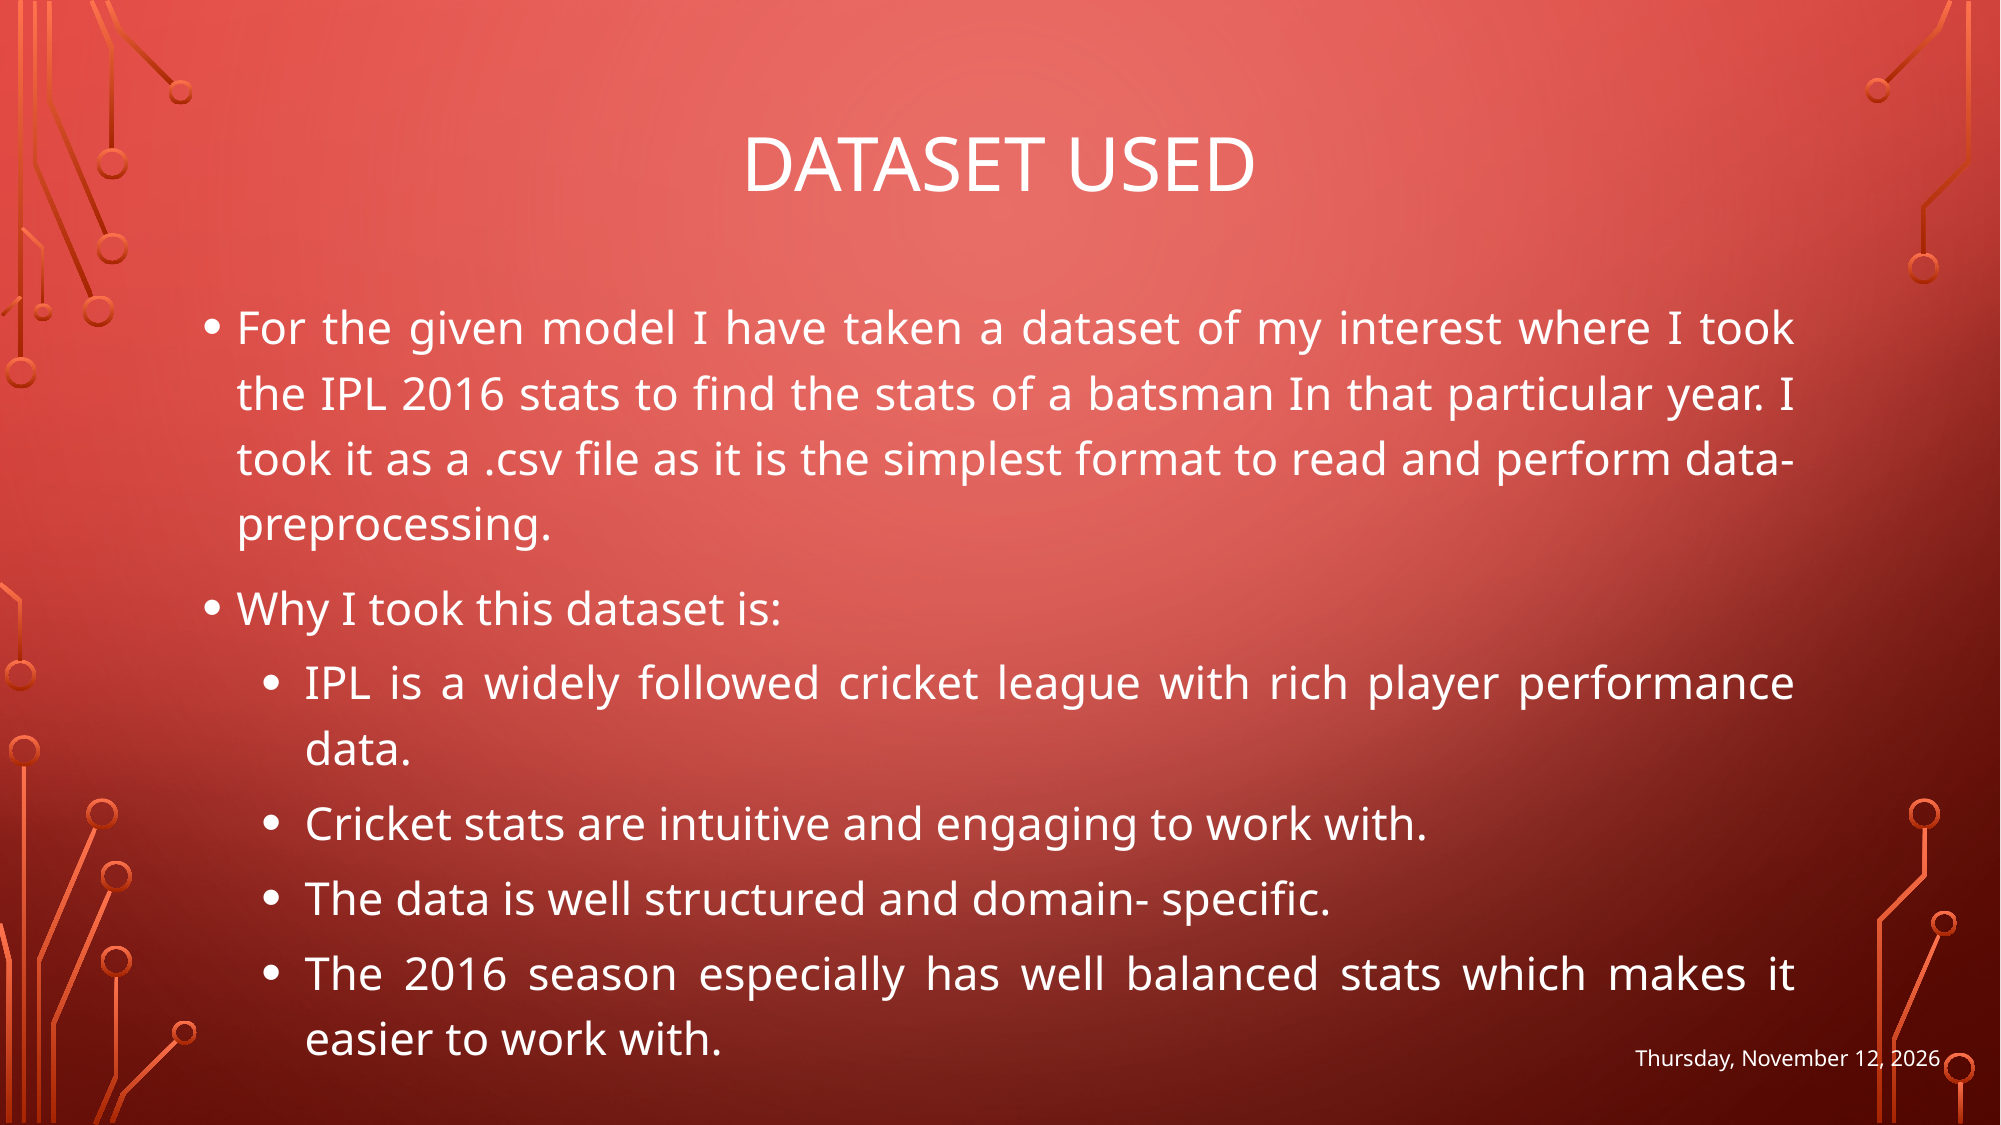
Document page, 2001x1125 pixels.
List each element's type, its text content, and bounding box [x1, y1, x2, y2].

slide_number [1506, 1029, 1957, 1090]
list For the given model I have taken a dataset of my interest where I took the IPL 2016 stats to find the stats of a batsman In that particular year. I took it as a .csv file as it is the simplest format to read and perform data-preprocessing. Why I took this dataset is: IPL is a widely followed cricket league with rich player performance data. Cricket stats are intuitive and engaging to work with. The data is well structured and domain- specific. The 2016 season especially has well balanced stats which makes it easier to work with. [187, 280, 1813, 1079]
title DATASET USED [187, 45, 1813, 280]
